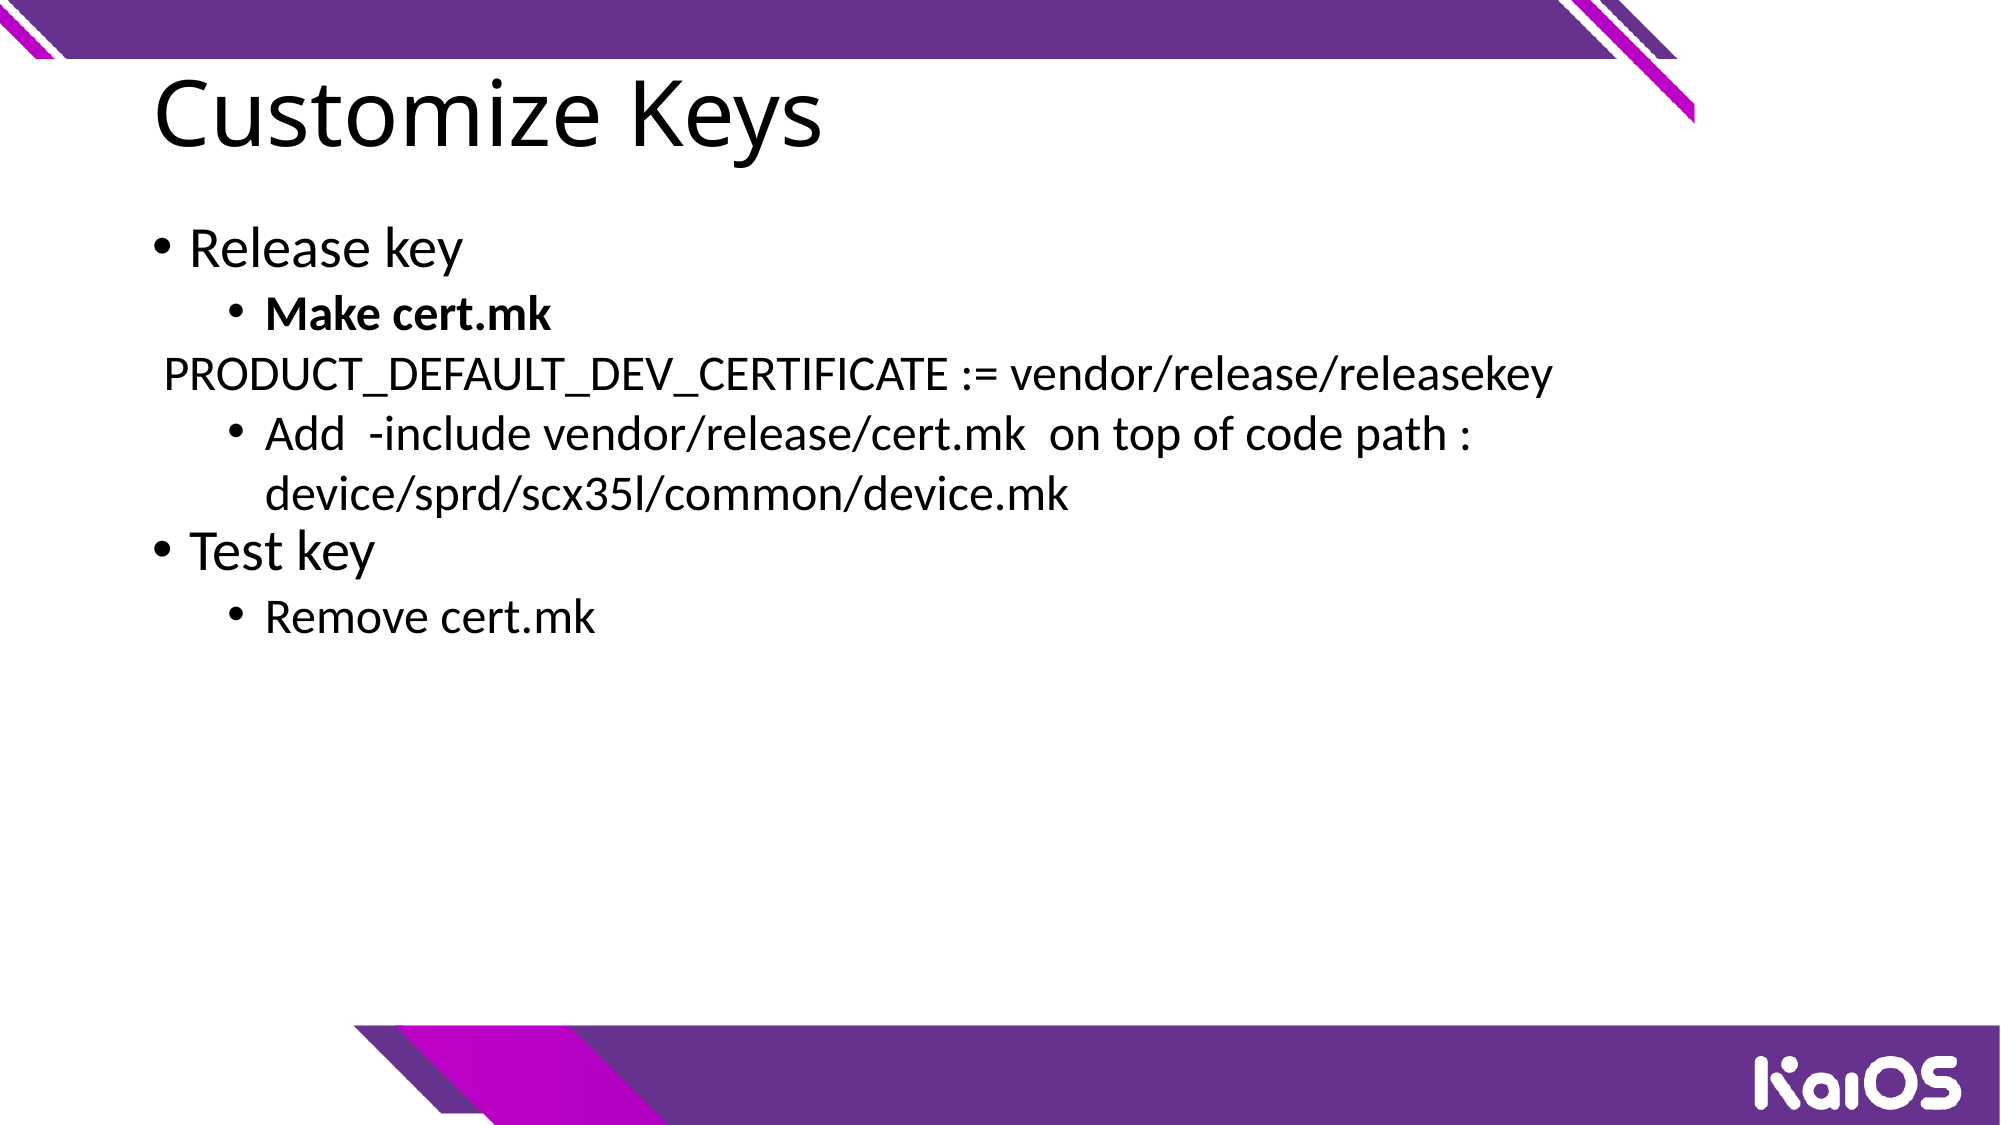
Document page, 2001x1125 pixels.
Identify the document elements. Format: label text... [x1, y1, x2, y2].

text_box Release key Make cert.mk PRODUCT_DEFAULT_DEV_CERTIFICATE := vendor/release/releasekey Add -include vendor/release/cert.mk on top of code path : device/sprd/scx35l/common/device.mk Test key Remove cert.mk [137, 210, 1863, 1013]
text_box Customize Keys [137, 59, 1863, 200]
picture [0, 0, 2000, 1125]
